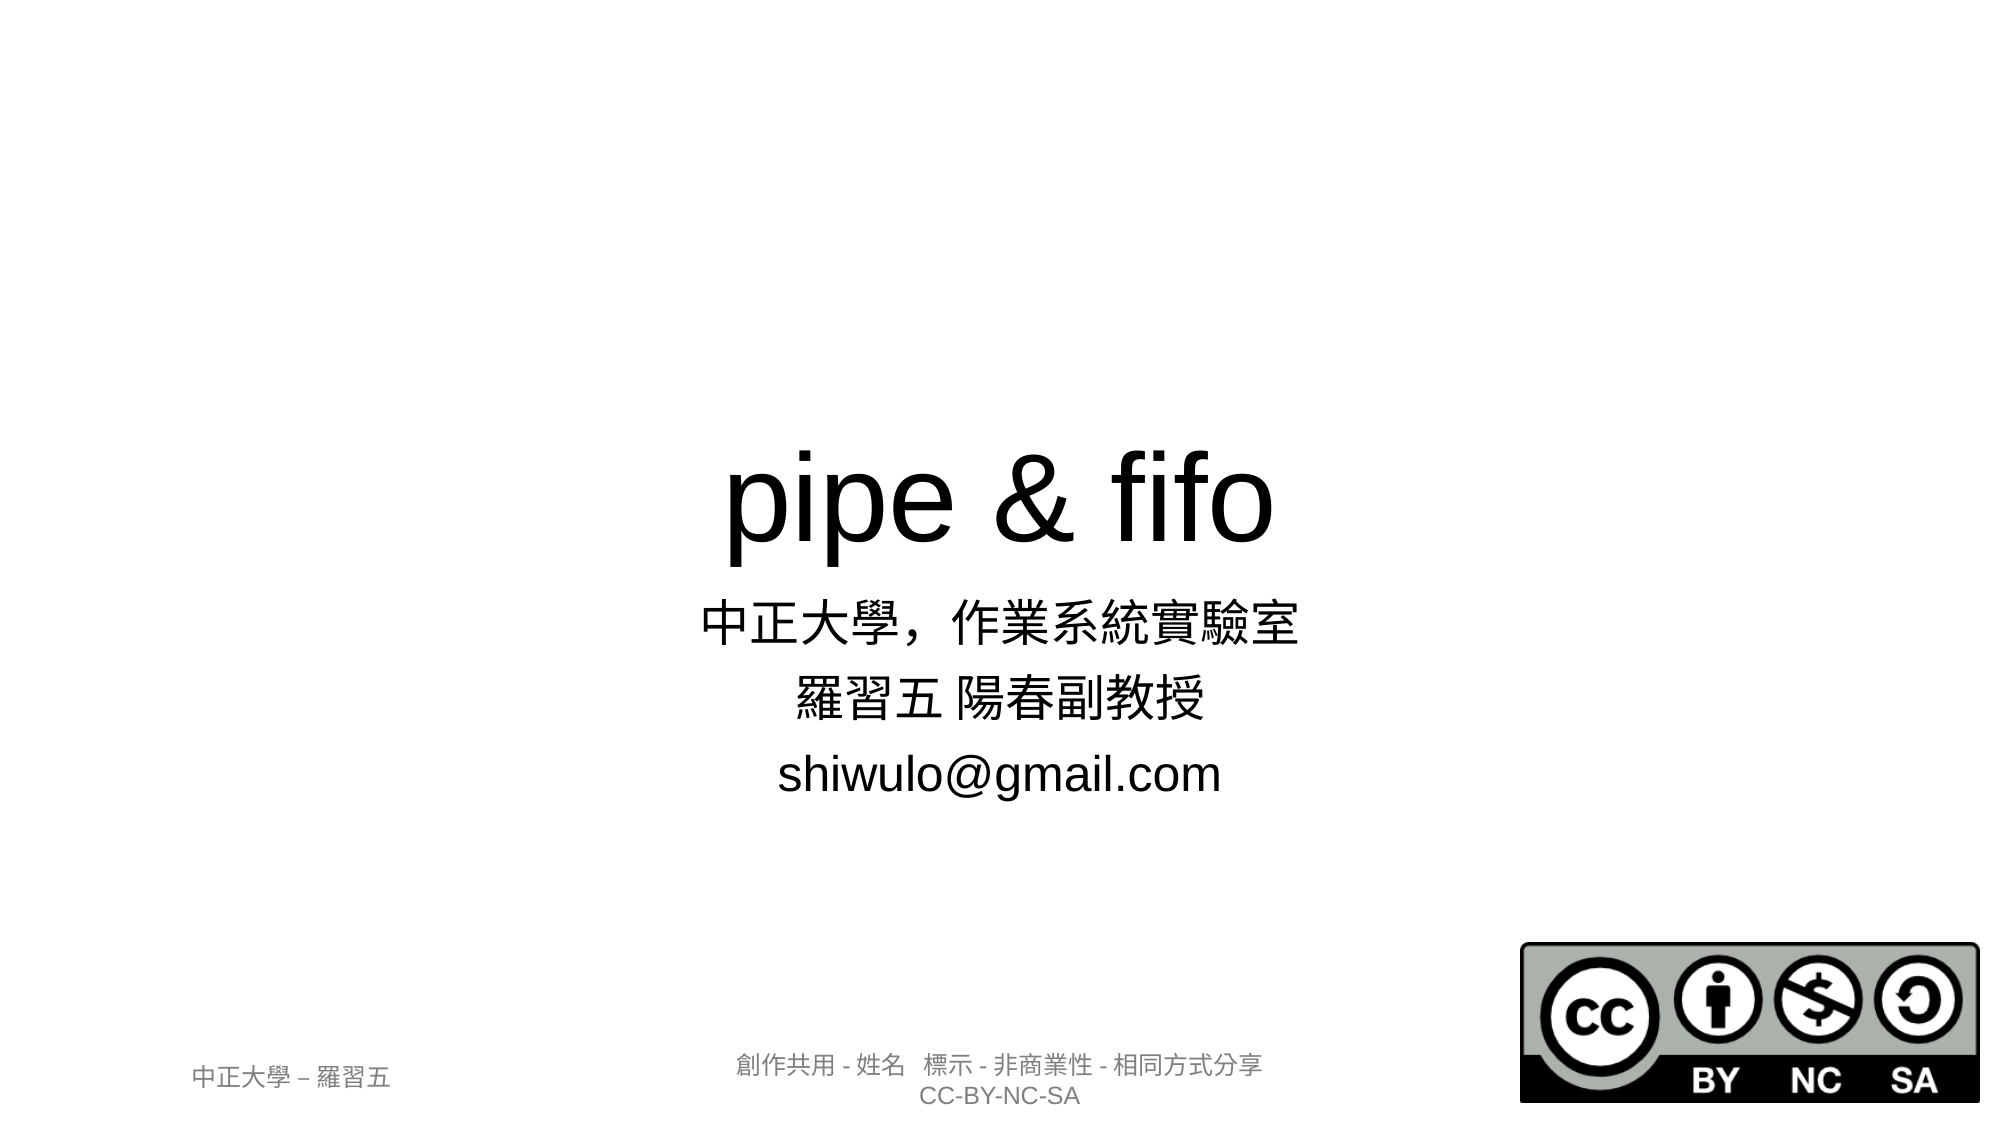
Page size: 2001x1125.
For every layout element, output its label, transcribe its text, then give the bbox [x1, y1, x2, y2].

title pipe & fifo [249, 184, 1750, 576]
subtitle 中正大學，作業系統實驗室 羅習五 陽春副教授 shiwulo@gmail.com [249, 590, 1750, 863]
picture [1520, 942, 1980, 1103]
